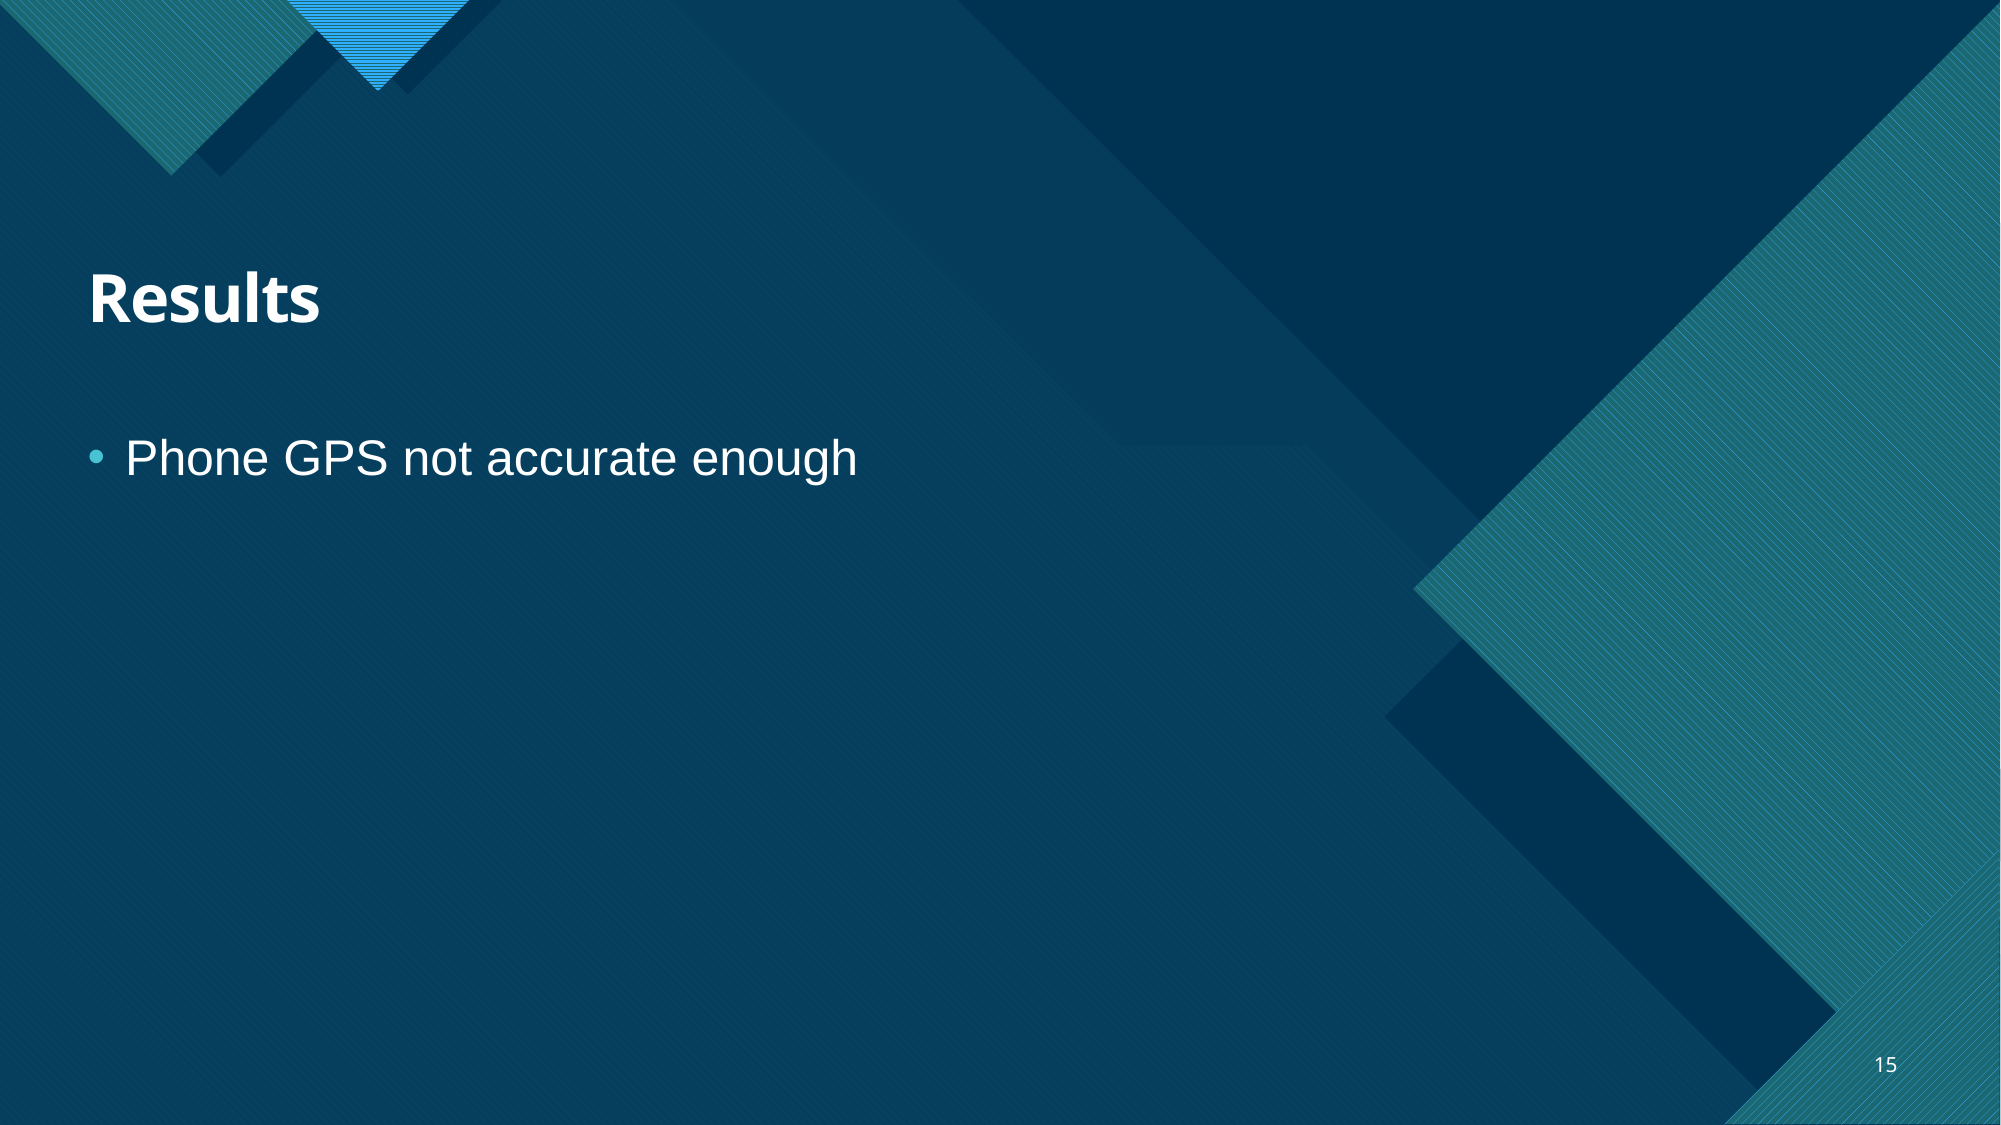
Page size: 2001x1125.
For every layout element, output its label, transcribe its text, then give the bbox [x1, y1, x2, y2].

slide_number 15 [1845, 1035, 1913, 1096]
text_box Phone GPS not accurate enough [72, 344, 1034, 1016]
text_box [1415, 427, 2001, 1125]
title Results [72, 256, 1913, 345]
